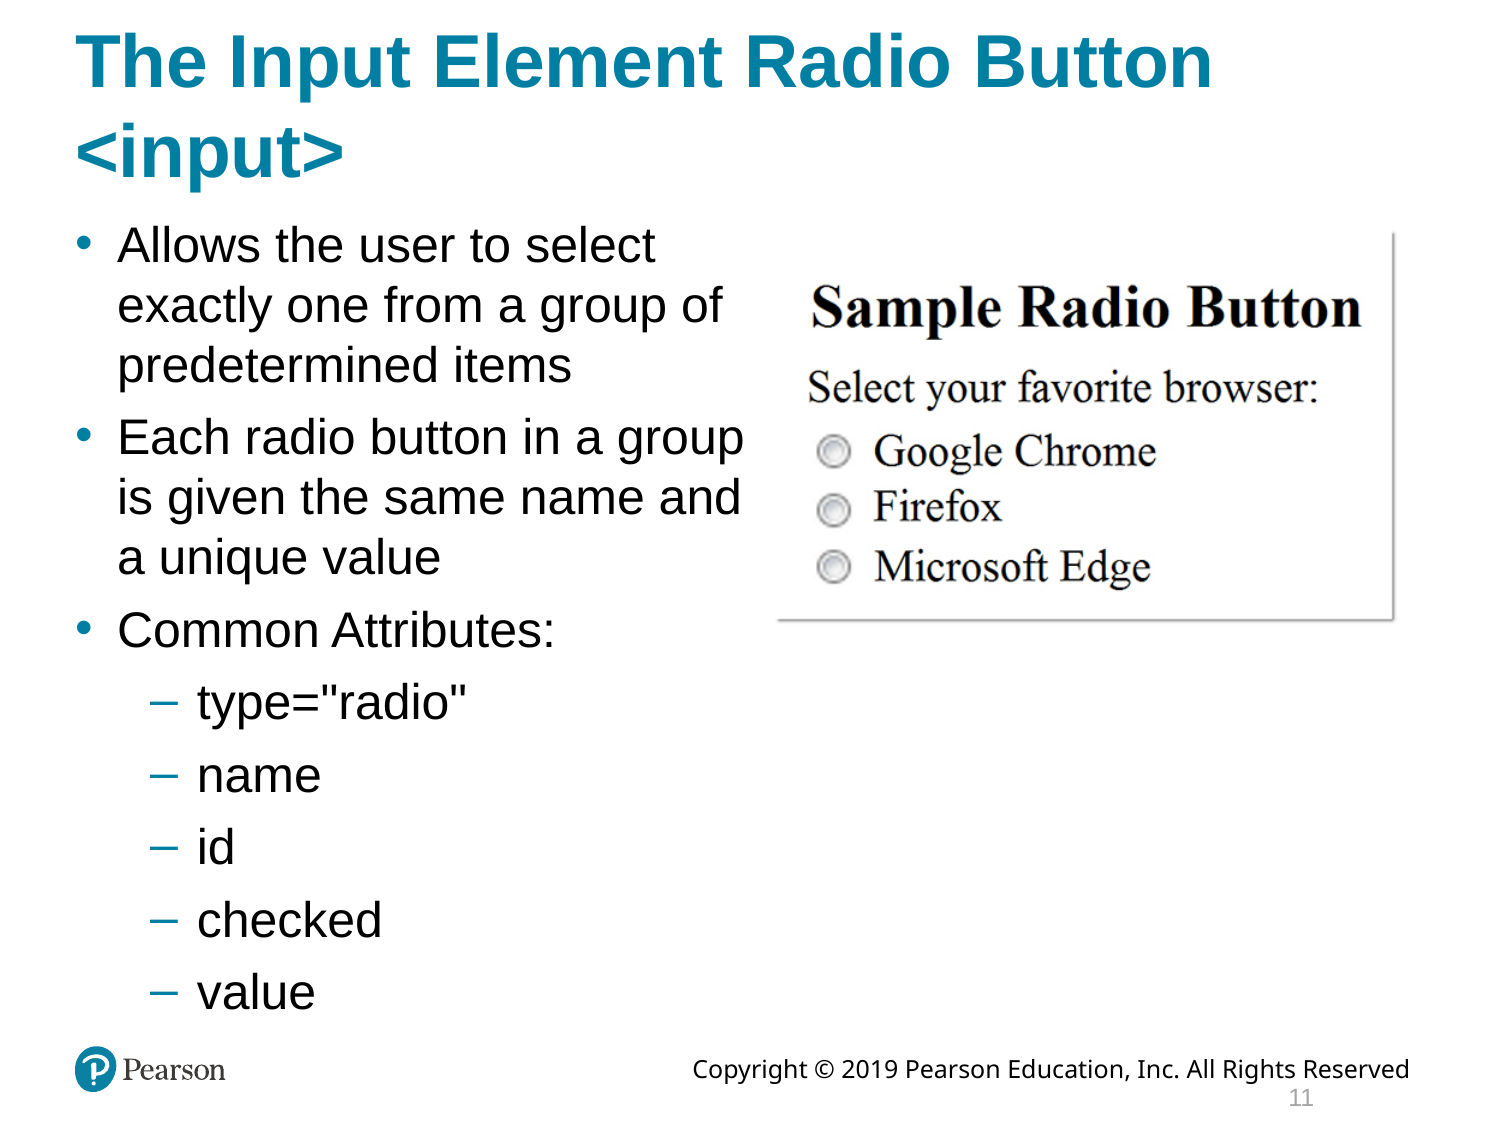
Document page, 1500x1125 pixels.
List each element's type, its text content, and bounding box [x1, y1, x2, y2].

title The Input Element Radio Button <input> [75, 4, 1413, 193]
picture [760, 216, 1410, 637]
list Allows the user to select exactly one from a group of predetermined items Each radio button in a group is given the same name and a unique value Common Attributes: type="radio" name id checked value [75, 212, 750, 1020]
